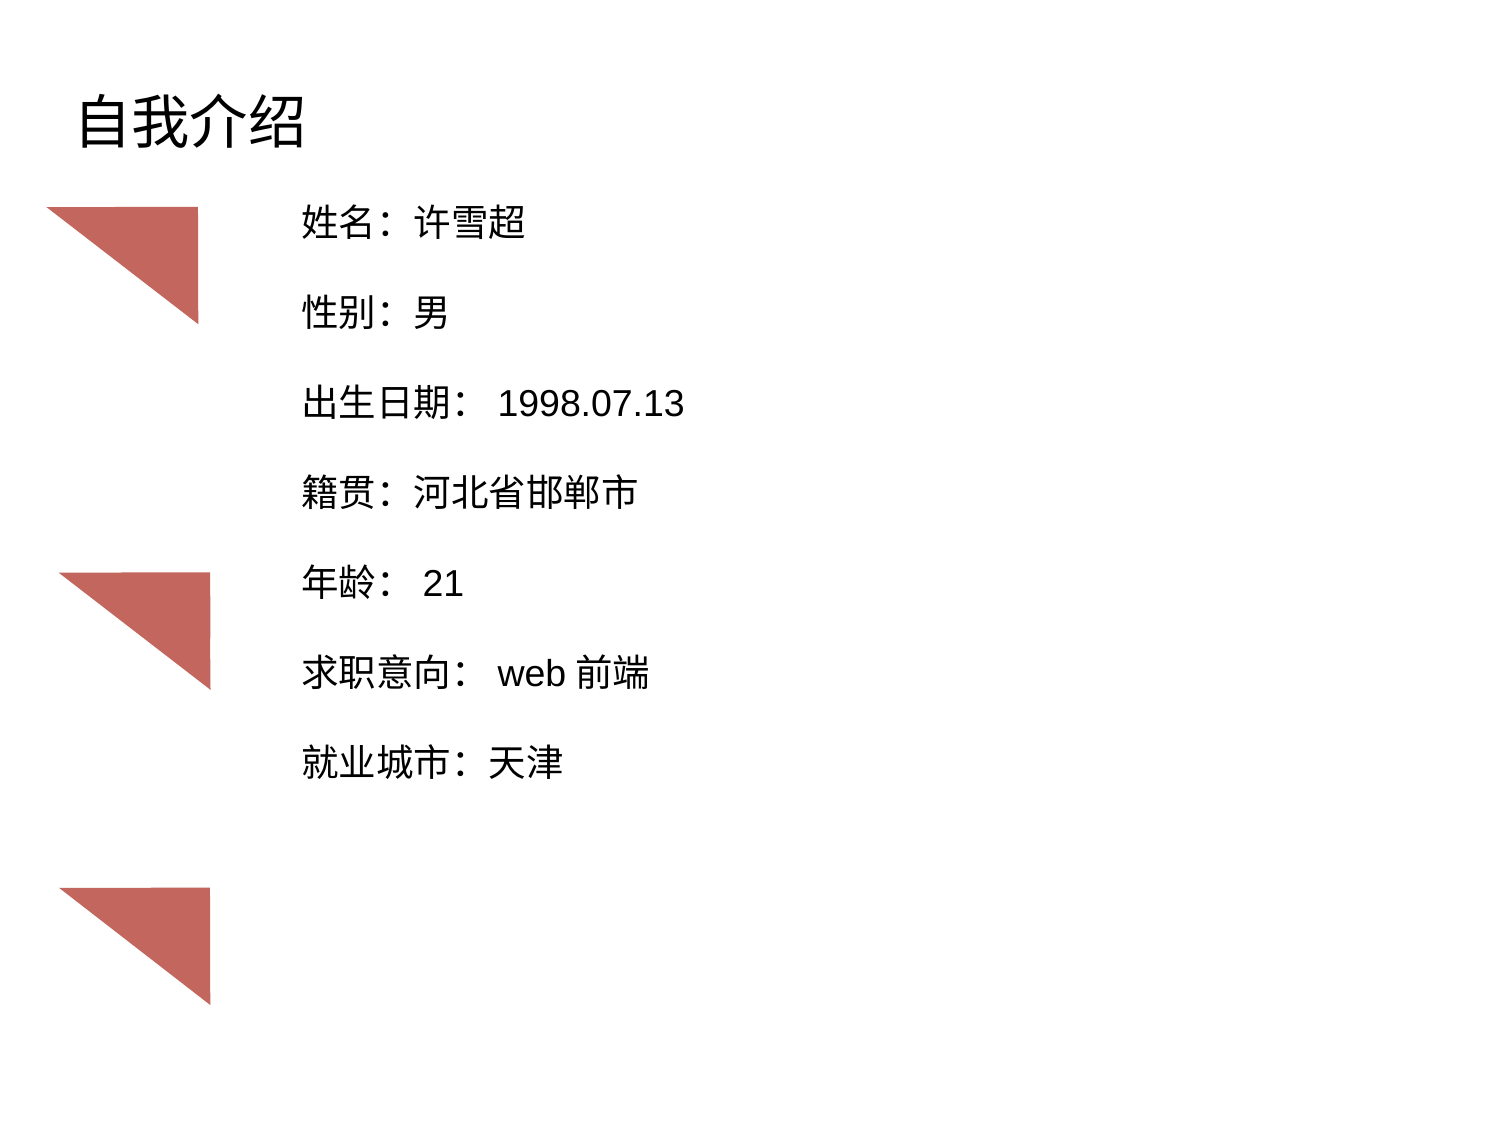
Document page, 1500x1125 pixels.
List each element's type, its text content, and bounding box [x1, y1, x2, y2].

text_box 姓名：许雪超 性别：男 出生日期：1998.07.13 籍贯：河北省邯郸市 年龄：21 求职意向：web前端 就业城市：天津 [286, 191, 1447, 791]
text_box 自我介绍 [58, 78, 322, 163]
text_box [46, 206, 803, 1110]
